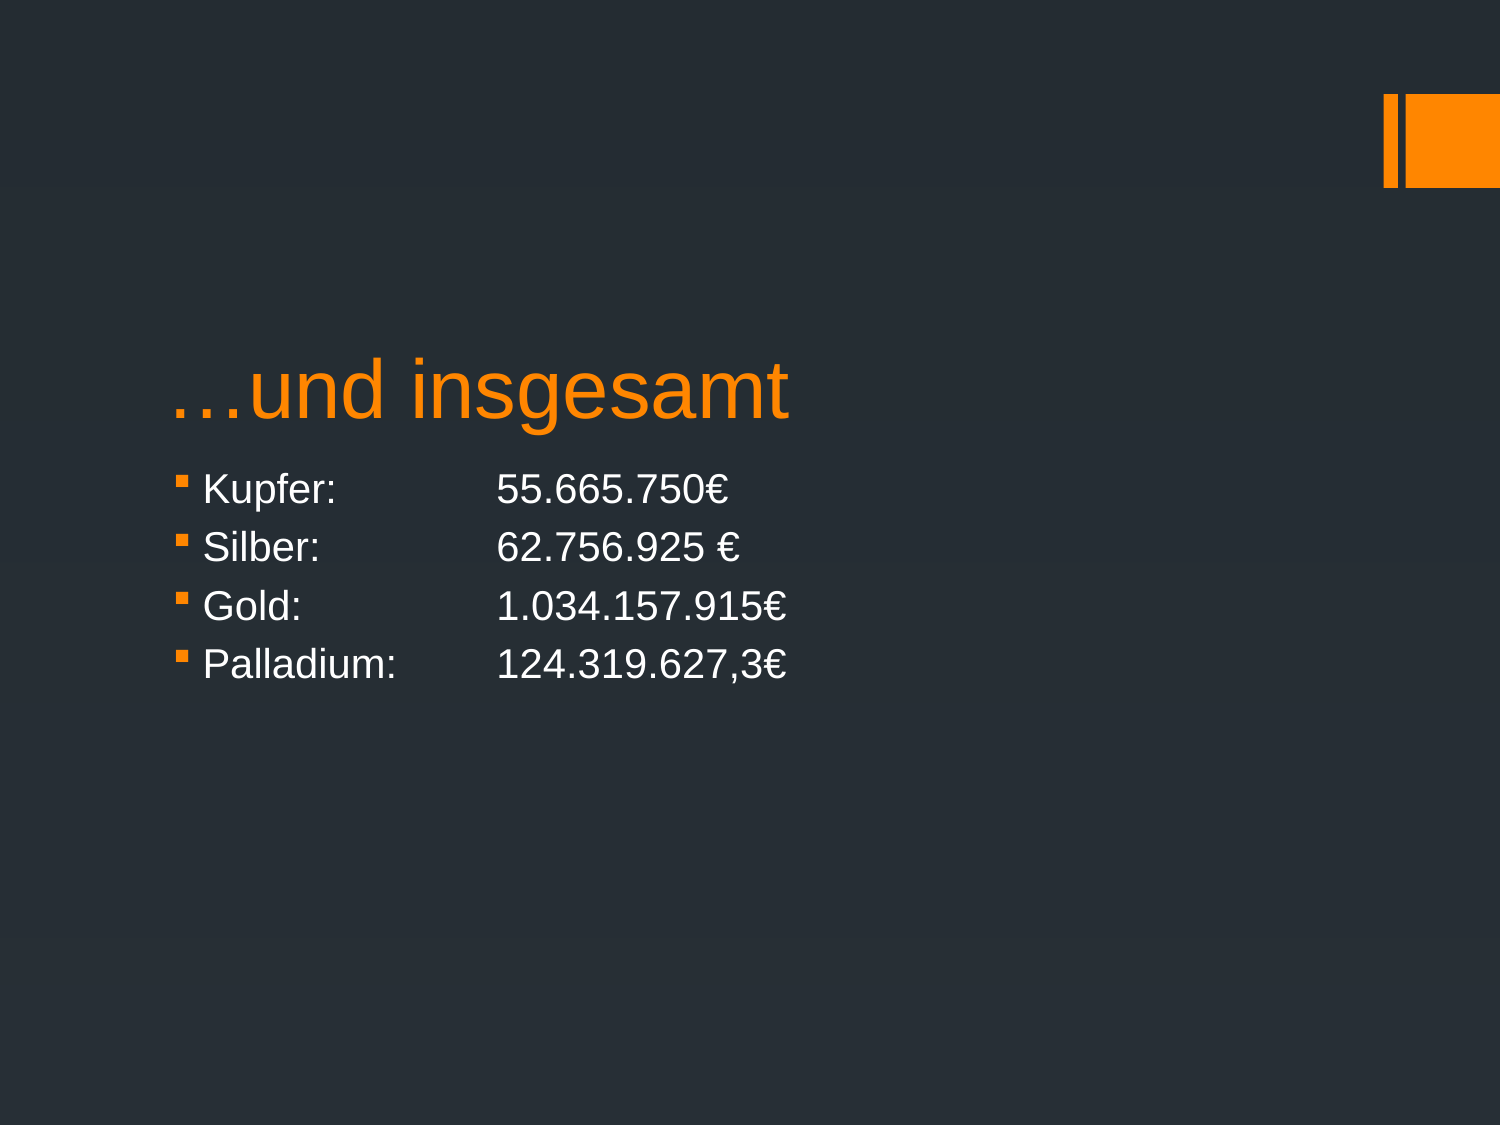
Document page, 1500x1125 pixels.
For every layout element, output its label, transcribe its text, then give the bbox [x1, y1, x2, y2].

title …und insgesamt [150, 253, 1350, 443]
list Kupfer: 55.665.750€ Silber: 62.756.925 € Gold: 1.034.157.915€ Palladium: 124.319.627,3€ [150, 454, 1350, 1035]
